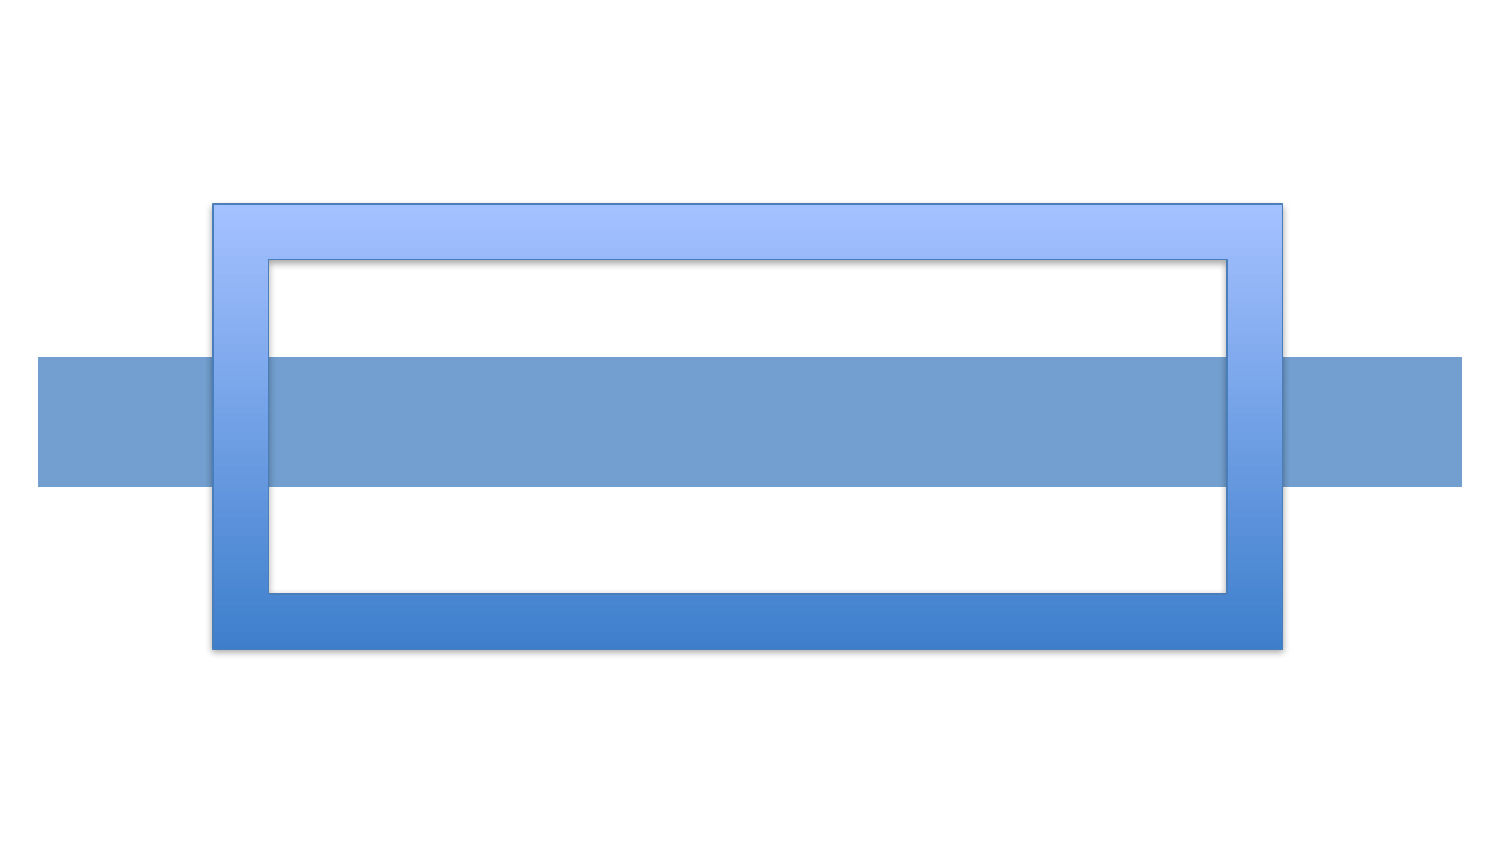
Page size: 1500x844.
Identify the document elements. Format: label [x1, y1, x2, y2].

text_box [212, 203, 1283, 650]
